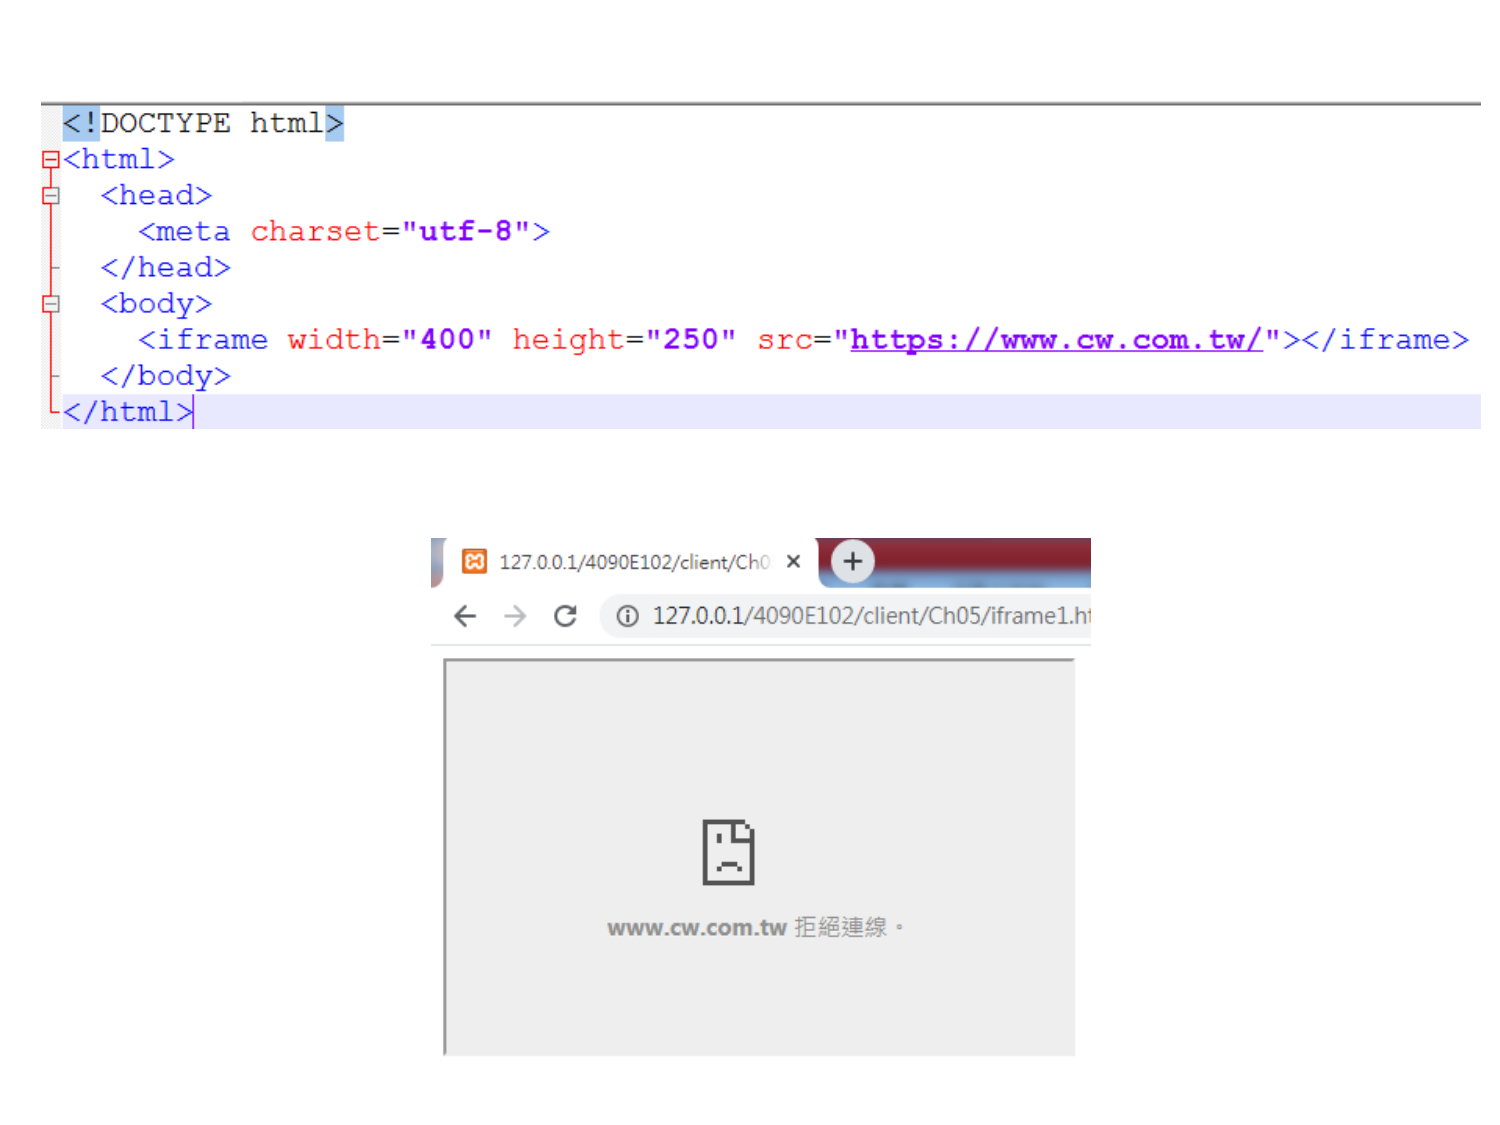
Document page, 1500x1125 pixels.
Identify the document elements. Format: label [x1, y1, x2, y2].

picture [430, 538, 1091, 1061]
picture [40, 101, 1481, 429]
